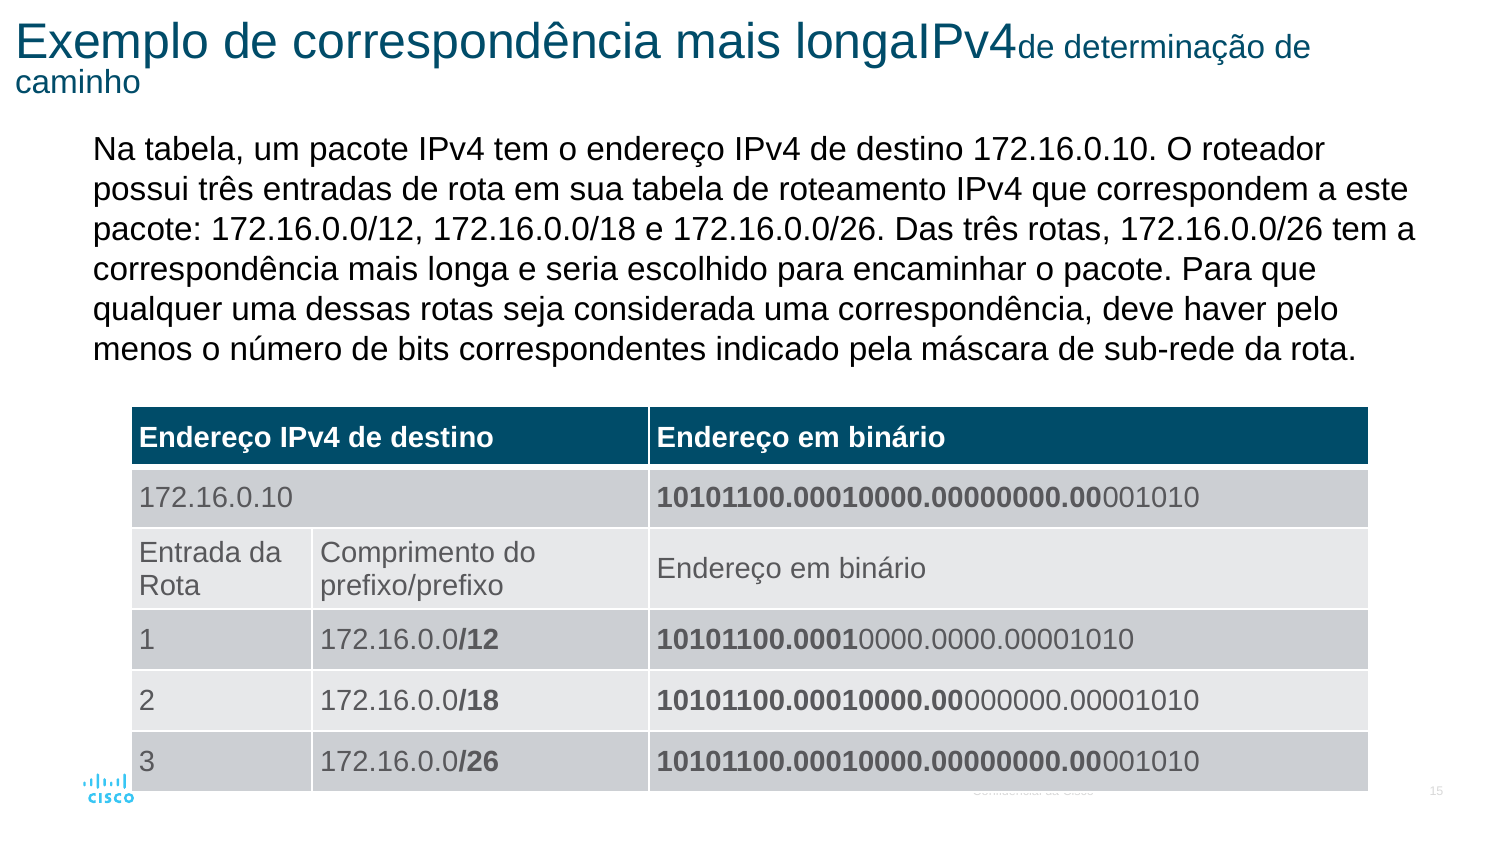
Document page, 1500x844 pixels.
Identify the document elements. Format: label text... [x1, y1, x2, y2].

table_cell 2 [132, 671, 311, 730]
table_cell 10101100.00010000.00000000.00001010 [650, 732, 1368, 791]
table_cell 10101100.00010000.0000.00001010 [650, 610, 1368, 669]
table_cell Comprimento do prefixo/prefixo [313, 529, 648, 608]
table_cell 172.16.0.0/12 [313, 610, 648, 669]
list Na tabela, um pacote IPv4 tem o endereço IPv4 de destino 172.16.0.10. O roteador possui três entradas de rota em sua tabela de roteamento IPv4 que correspondem a este pacote: 172.16.0.0/12, 172.16.0.0/18 e 172.16.0.0/26. Das três rotas, 172.16.0.0/26 tem a correspondência mais longa e seria escolhido para encaminhar o pacote. Para que qualquer uma dessas rotas seja considerada uma correspondência, deve haver pelo menos o número de bits correspondentes indicado pela máscara de sub-rede da rota. [77, 120, 1437, 726]
table_cell 10101100.00010000.00000000.00001010 [650, 470, 1368, 527]
table_cell 10101100.00010000.00000000.00001010 [650, 671, 1368, 730]
table_cell 172.16.0.0/26 [313, 732, 648, 791]
title Exemplo de correspondência mais longaIPv4de determinação de caminho [0, 0, 1369, 121]
table_cell 172.16.0.0/18 [313, 671, 648, 730]
table_cell 3 [132, 732, 311, 791]
table_cell Entrada da Rota [132, 529, 311, 608]
table_header Endereço em binário [650, 407, 1368, 464]
table_cell 1 [132, 610, 311, 669]
table_cell 172.16.0.10 [132, 470, 648, 527]
table_cell Endereço em binário [650, 529, 1368, 608]
table_header Endereço IPv4 de destino [132, 407, 648, 464]
